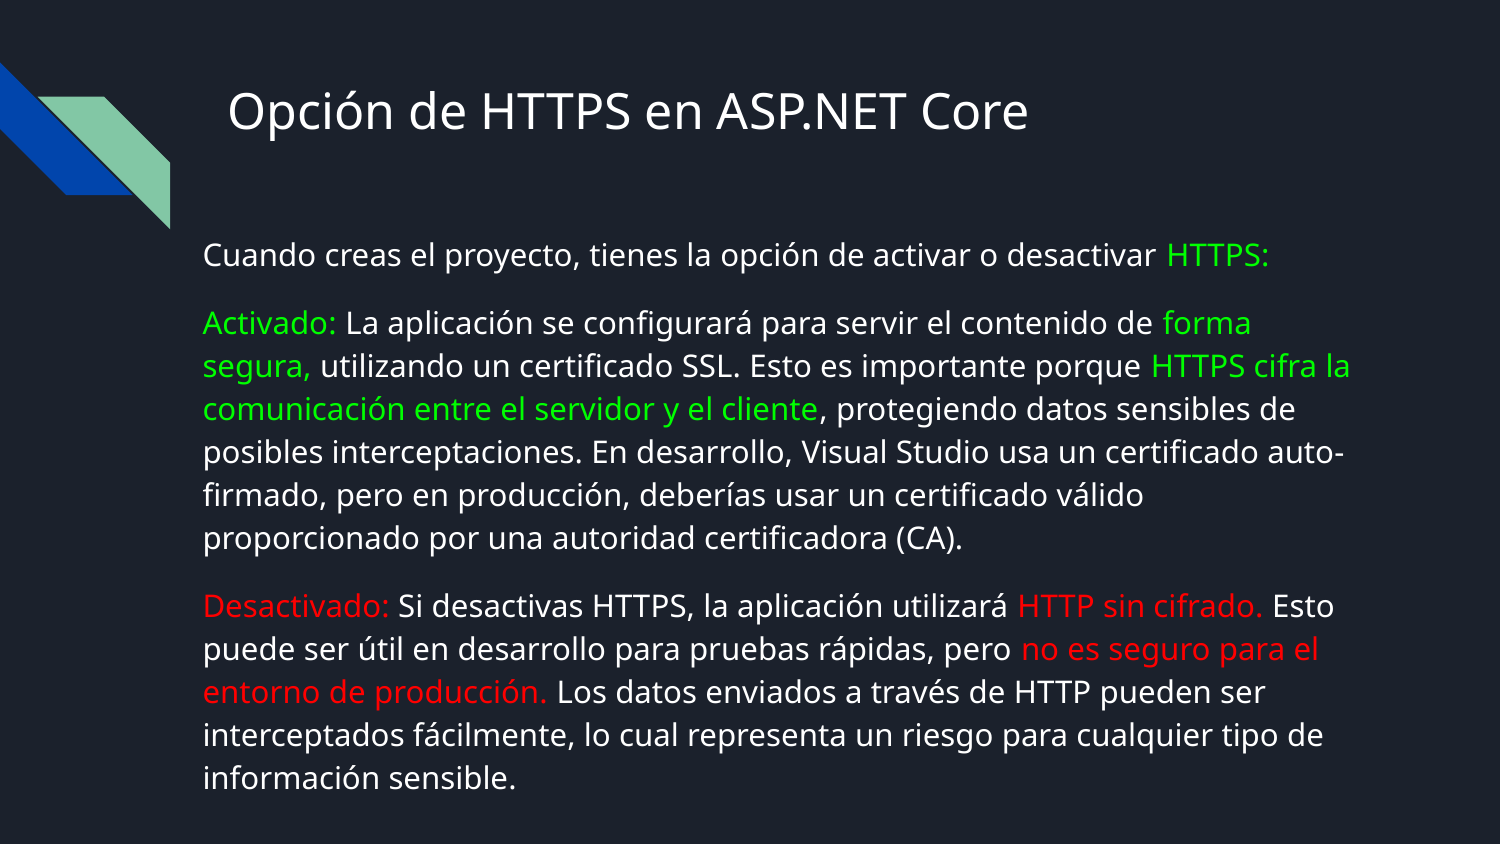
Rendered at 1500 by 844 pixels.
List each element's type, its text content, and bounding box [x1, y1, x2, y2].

list Cuando creas el proyecto, tienes la opción de activar o desactivar HTTPS: Activado: La aplicación se configurará para servir el contenido de forma segura, utilizando un certificado SSL. Esto es importante porque HTTPS cifra la comunicación entre el servidor y el cliente, protegiendo datos sensibles de posibles interceptaciones. En desarrollo, Visual Studio usa un certificado auto-firmado, pero en producción, deberías usar un certificado válido proporcionado por una autoridad certificadora (CA). Desactivado: Si desactivas HTTPS, la aplicación utilizará HTTP sin cifrado. Esto puede ser útil en desarrollo para pruebas rápidas, pero no es seguro para el entorno de producción. Los datos enviados a través de HTTP pueden ser interceptados fácilmente, lo cual representa un riesgo para cualquier tipo de información sensible. [187, 214, 1368, 735]
title Opción de HTTPS en ASP.NET Core [212, 64, 1368, 214]
